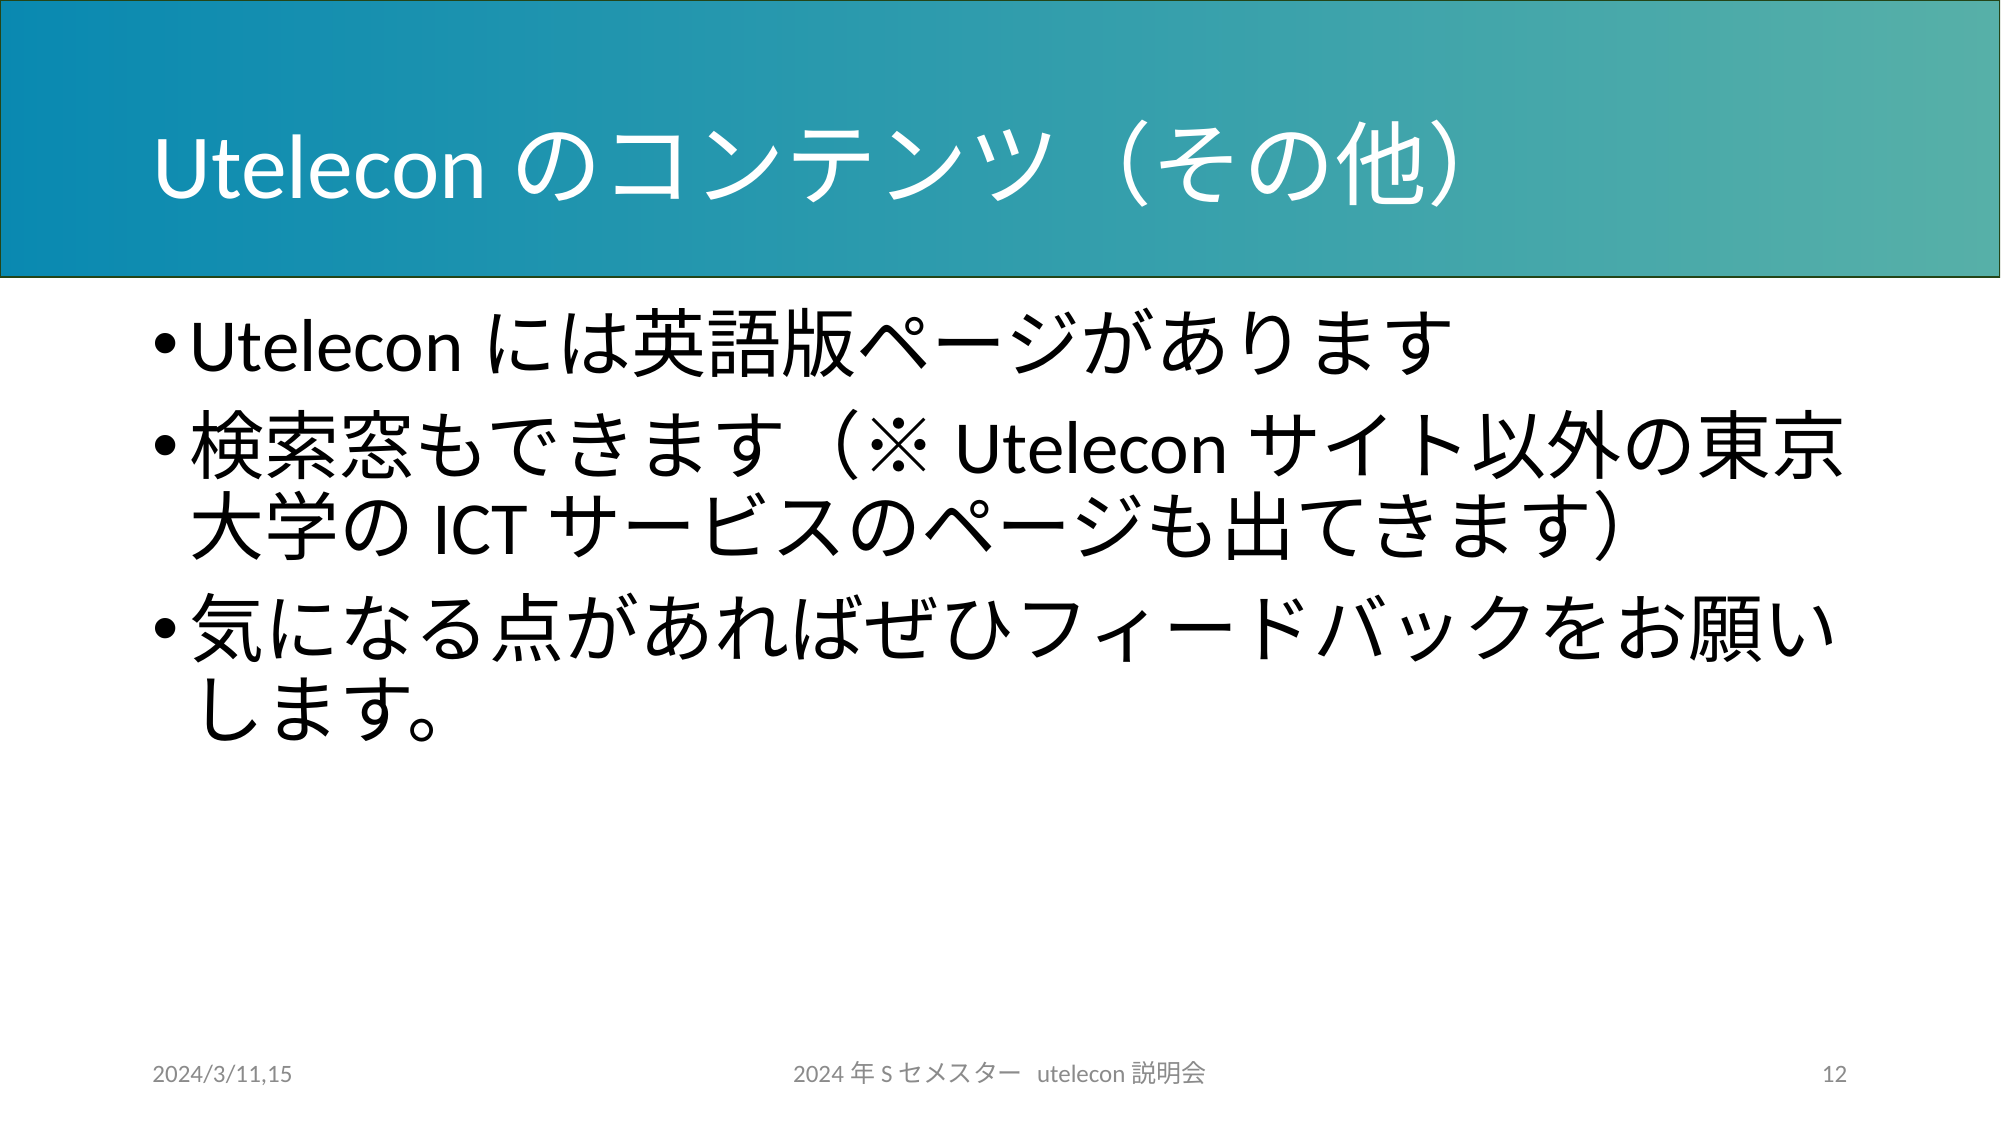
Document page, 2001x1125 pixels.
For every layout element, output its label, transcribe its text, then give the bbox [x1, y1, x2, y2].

list Uteleconには英語版ページがあります 検索窓もできます（※Uteleconサイト以外の東京大学のICTサービスのページも出てきます） 気になる点があればぜひフィードバックをお願いします。 [137, 299, 1863, 1014]
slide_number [137, 1042, 588, 1103]
title Uteleconのコンテンツ（その他） [137, 59, 1863, 278]
footer 2024年Sセメスター utelecon説明会 [662, 1042, 1338, 1103]
slide_number 12 [1412, 1042, 1863, 1103]
